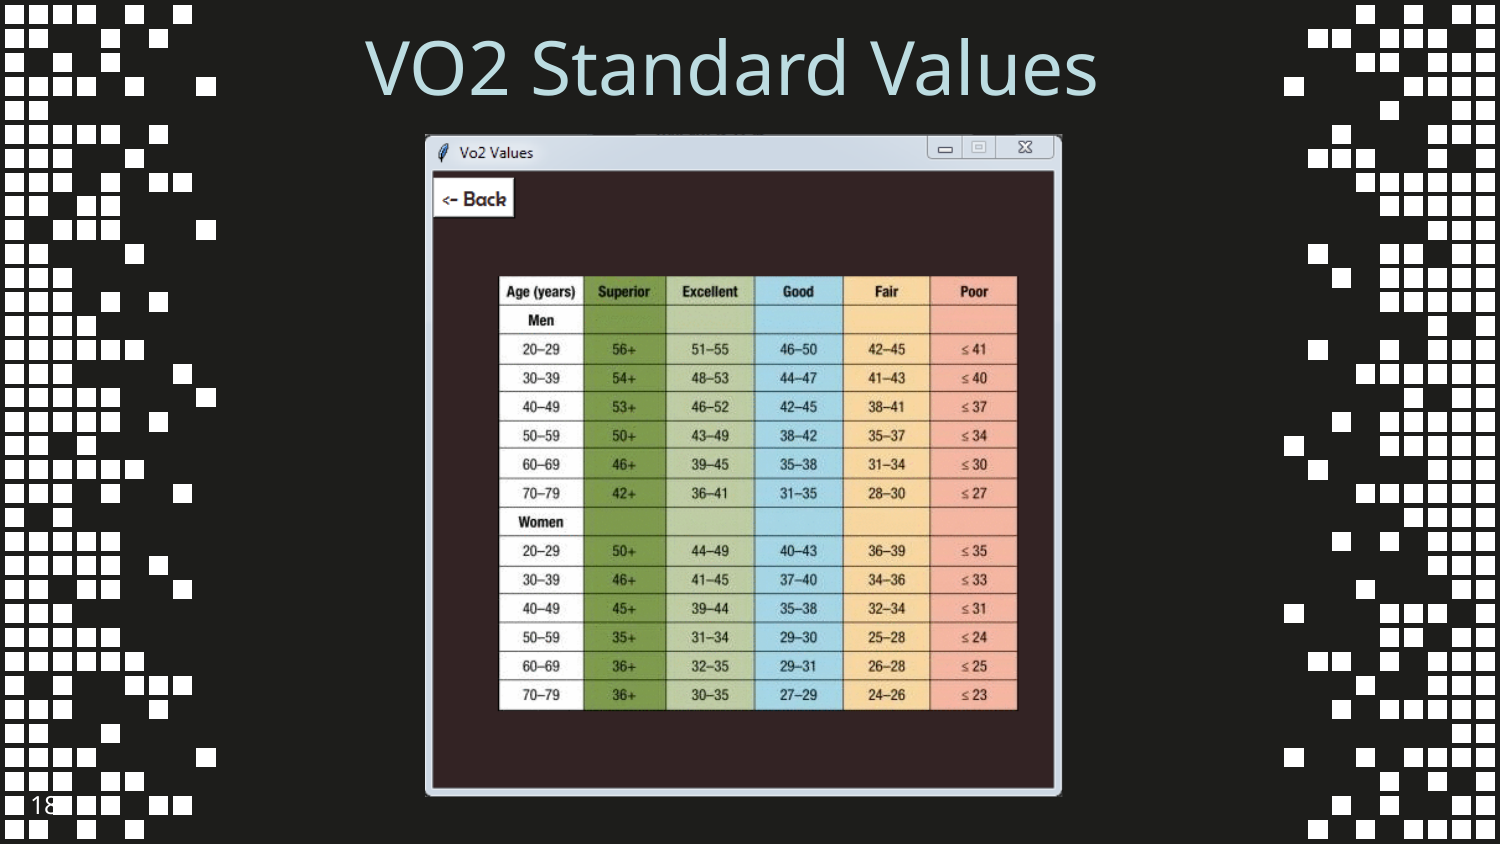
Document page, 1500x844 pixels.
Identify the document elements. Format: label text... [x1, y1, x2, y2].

text_box VO2 Standard Values [226, 0, 1239, 125]
slide_number 18 [15, 774, 105, 839]
picture [424, 134, 1063, 797]
